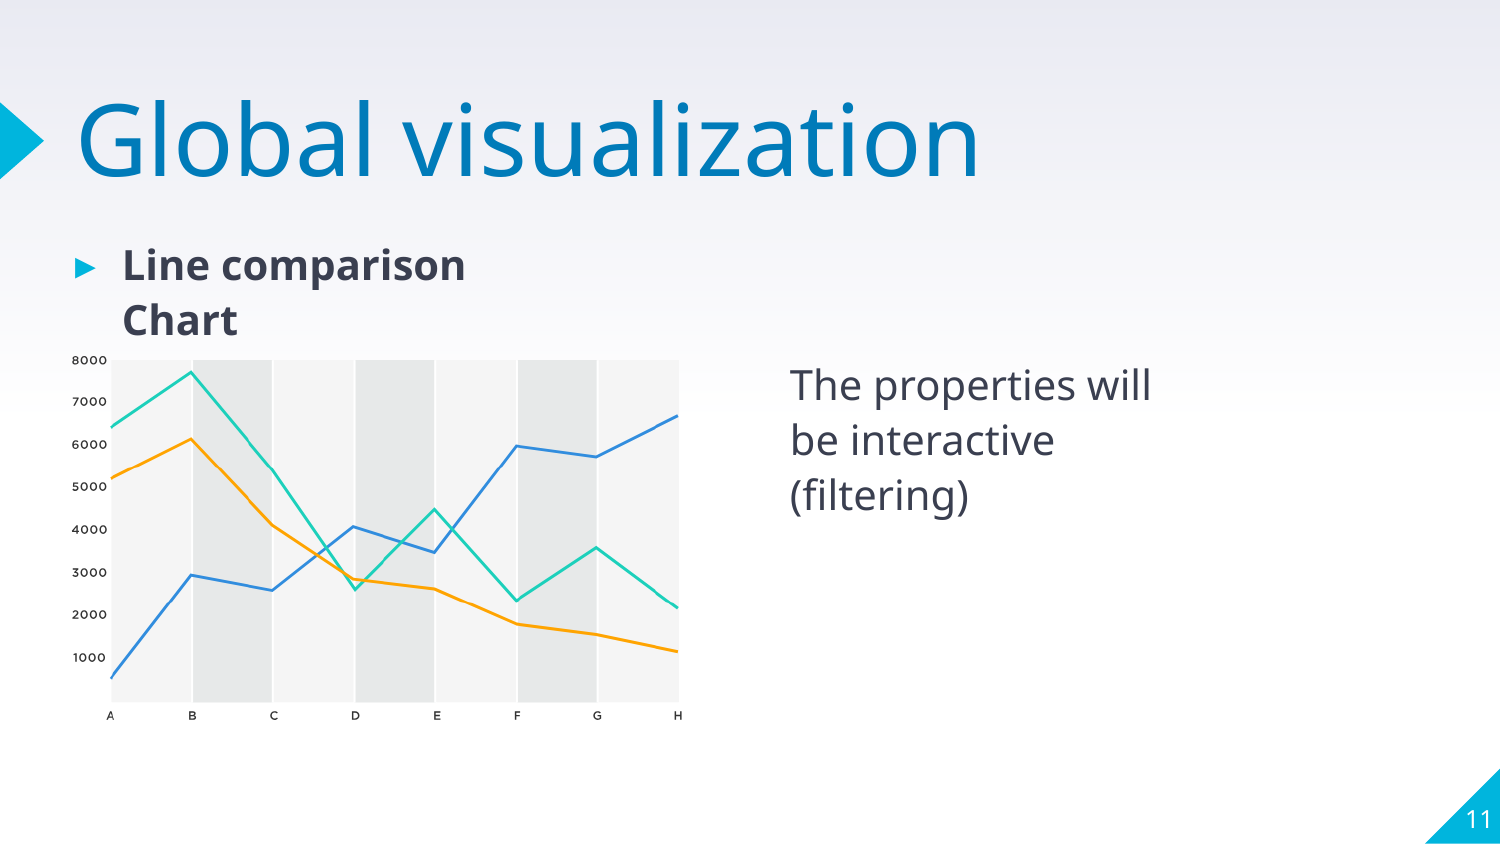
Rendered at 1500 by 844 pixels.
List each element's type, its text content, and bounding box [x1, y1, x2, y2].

list Line comparison Chart [75, 233, 540, 331]
picture [0, 332, 791, 737]
text_box The properties will be interactive (filtering) [794, 353, 1211, 491]
title Global visualization [75, 99, 1001, 277]
slide_number 11 [1418, 760, 1494, 838]
